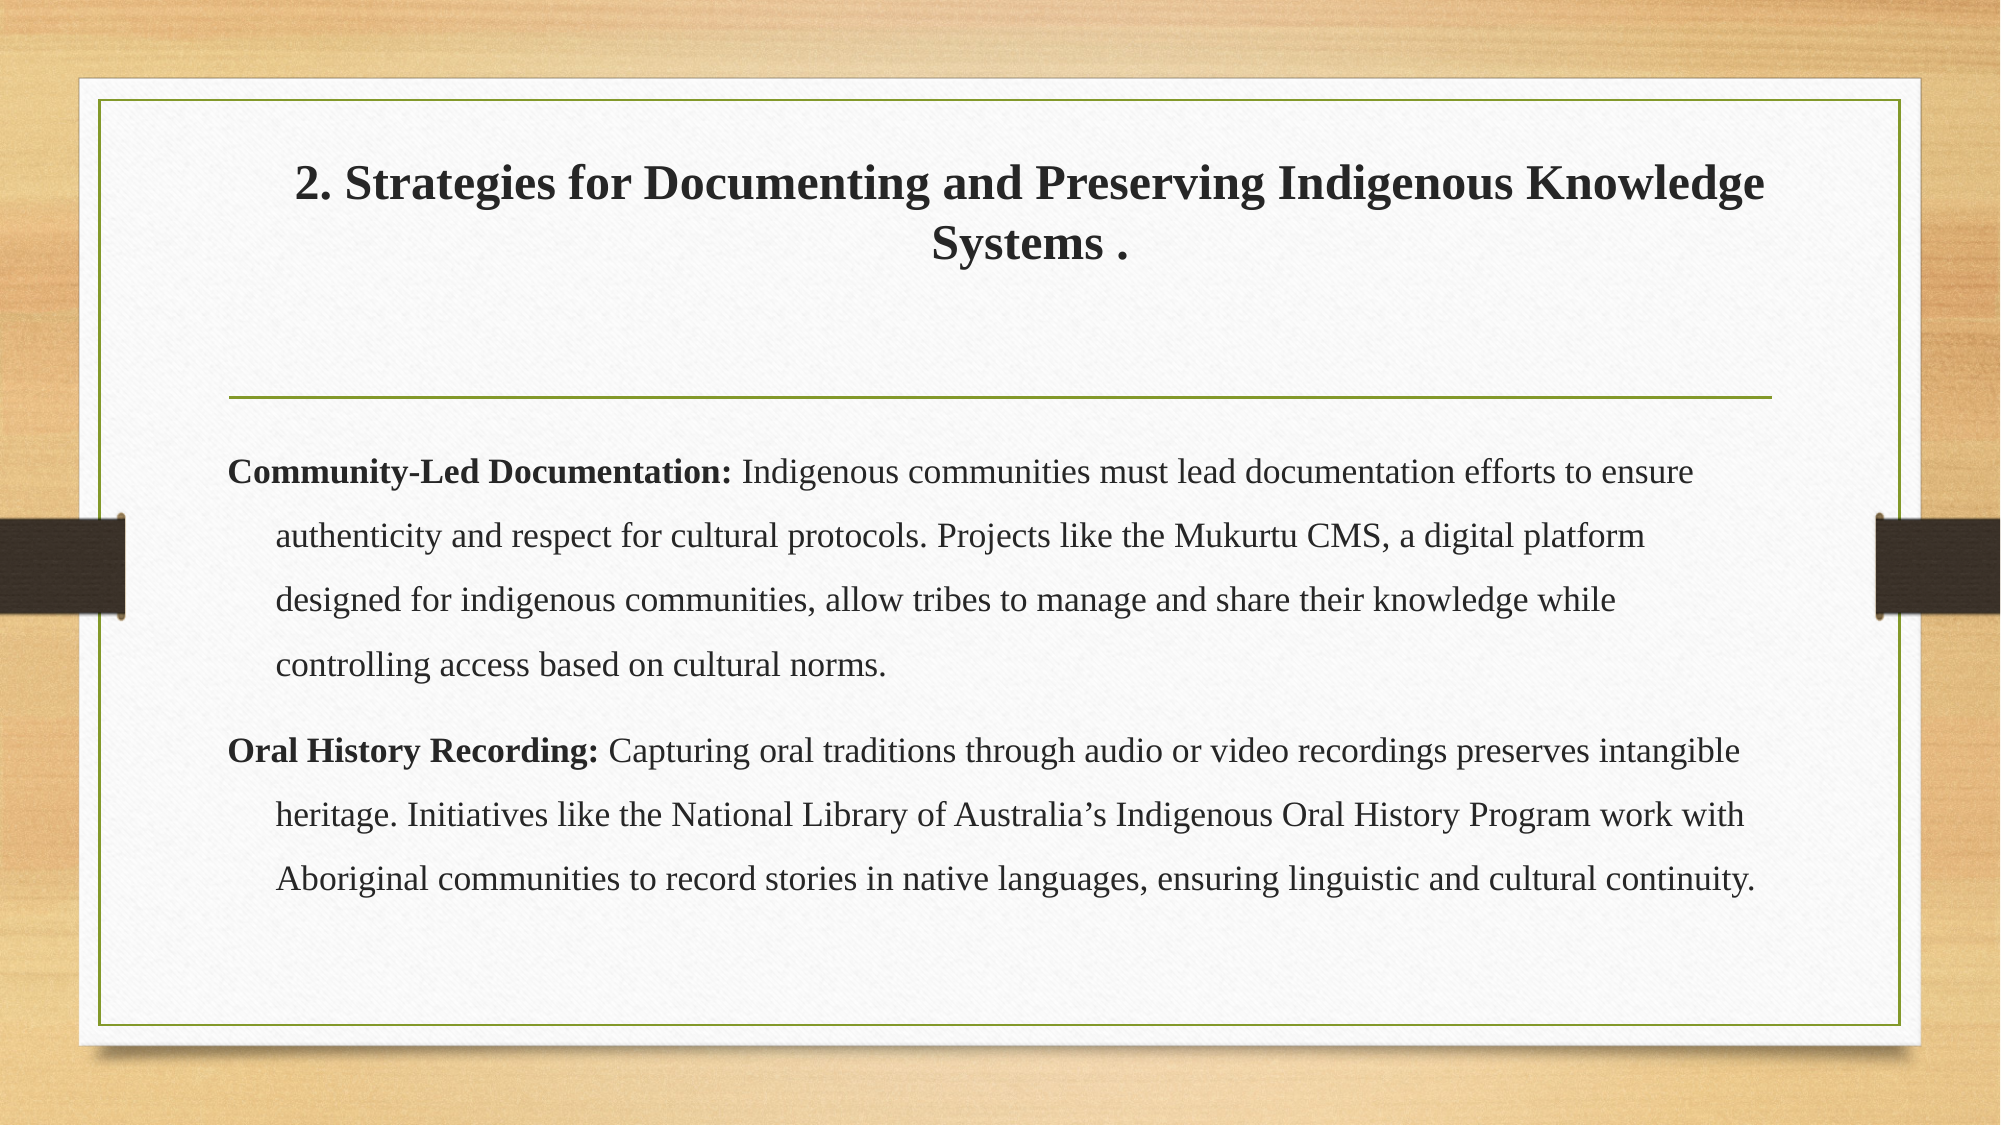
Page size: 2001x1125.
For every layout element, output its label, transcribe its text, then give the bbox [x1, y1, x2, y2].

picture [0, 0, 2001, 1125]
title 2. Strategies for Documenting and Preserving Indigenous Knowledge Systems . [242, 132, 1818, 347]
list Community-Led Documentation: Indigenous communities must lead documentation efforts to ensure authenticity and respect for cultural protocols. Projects like the Mukurtu CMS, a digital platform designed for indigenous communities, allow tribes to manage and share their knowledge while controlling access based on cultural norms. Oral History Recording: Capturing oral traditions through audio or video recordings preserves intangible heritage. Initiatives like the National Library of Australia’s Indigenous Oral History Program work with Aboriginal communities to record stories in native languages, ensuring linguistic and cultural continuity. [212, 419, 1788, 964]
